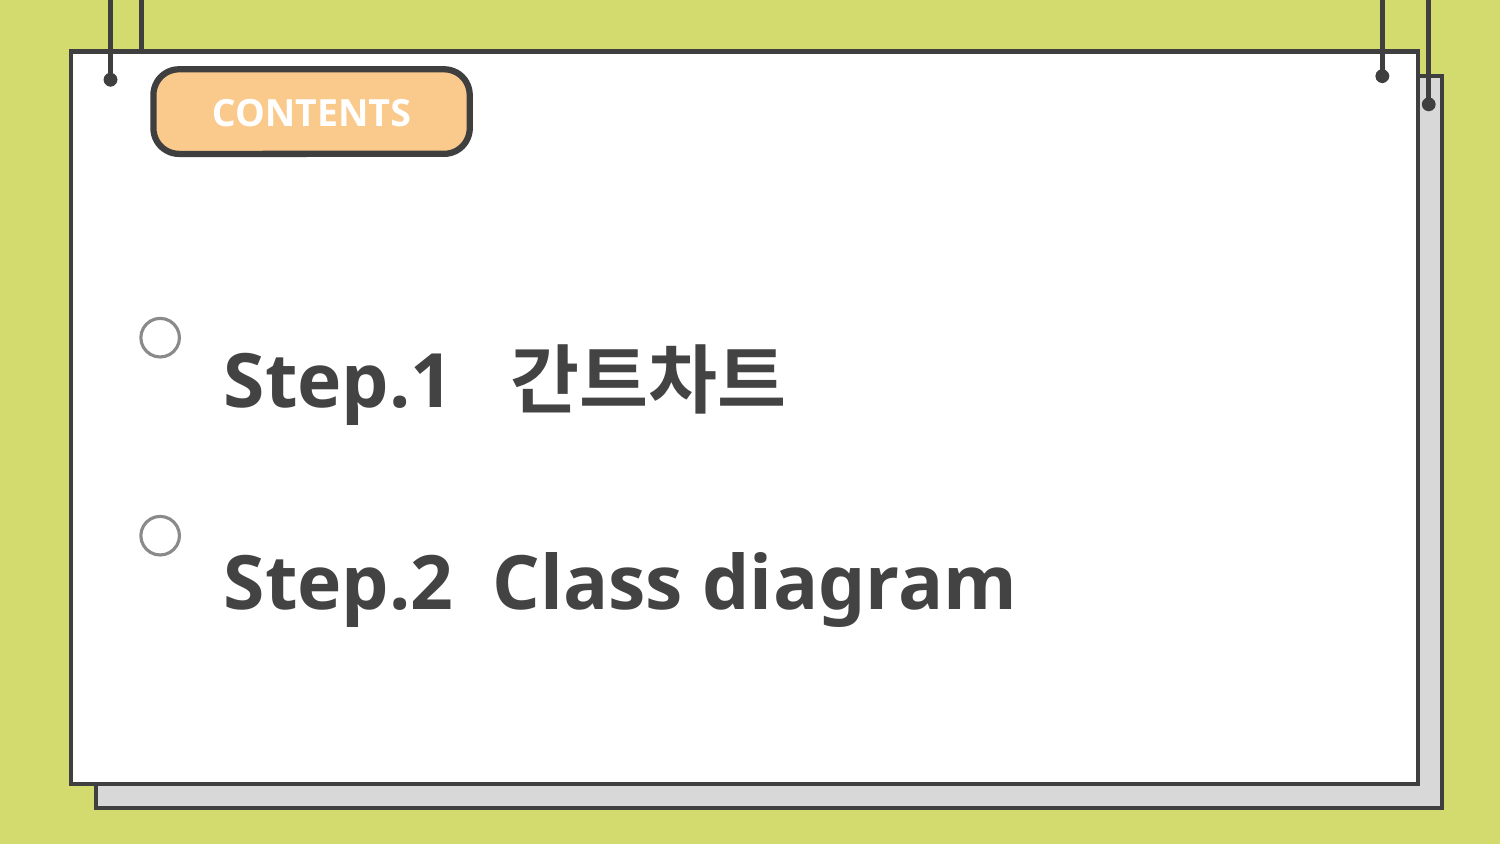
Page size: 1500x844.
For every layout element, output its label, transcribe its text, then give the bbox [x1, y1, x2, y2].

text_box [140, 318, 180, 357]
text_box [71, 51, 1418, 784]
text_box [140, 516, 180, 556]
text_box CONTENTS [153, 69, 470, 154]
text_box Step.2 Class diagram [212, 465, 1135, 650]
text_box [95, 76, 1443, 809]
text_box Step.1 간트차트 [212, 281, 1251, 428]
